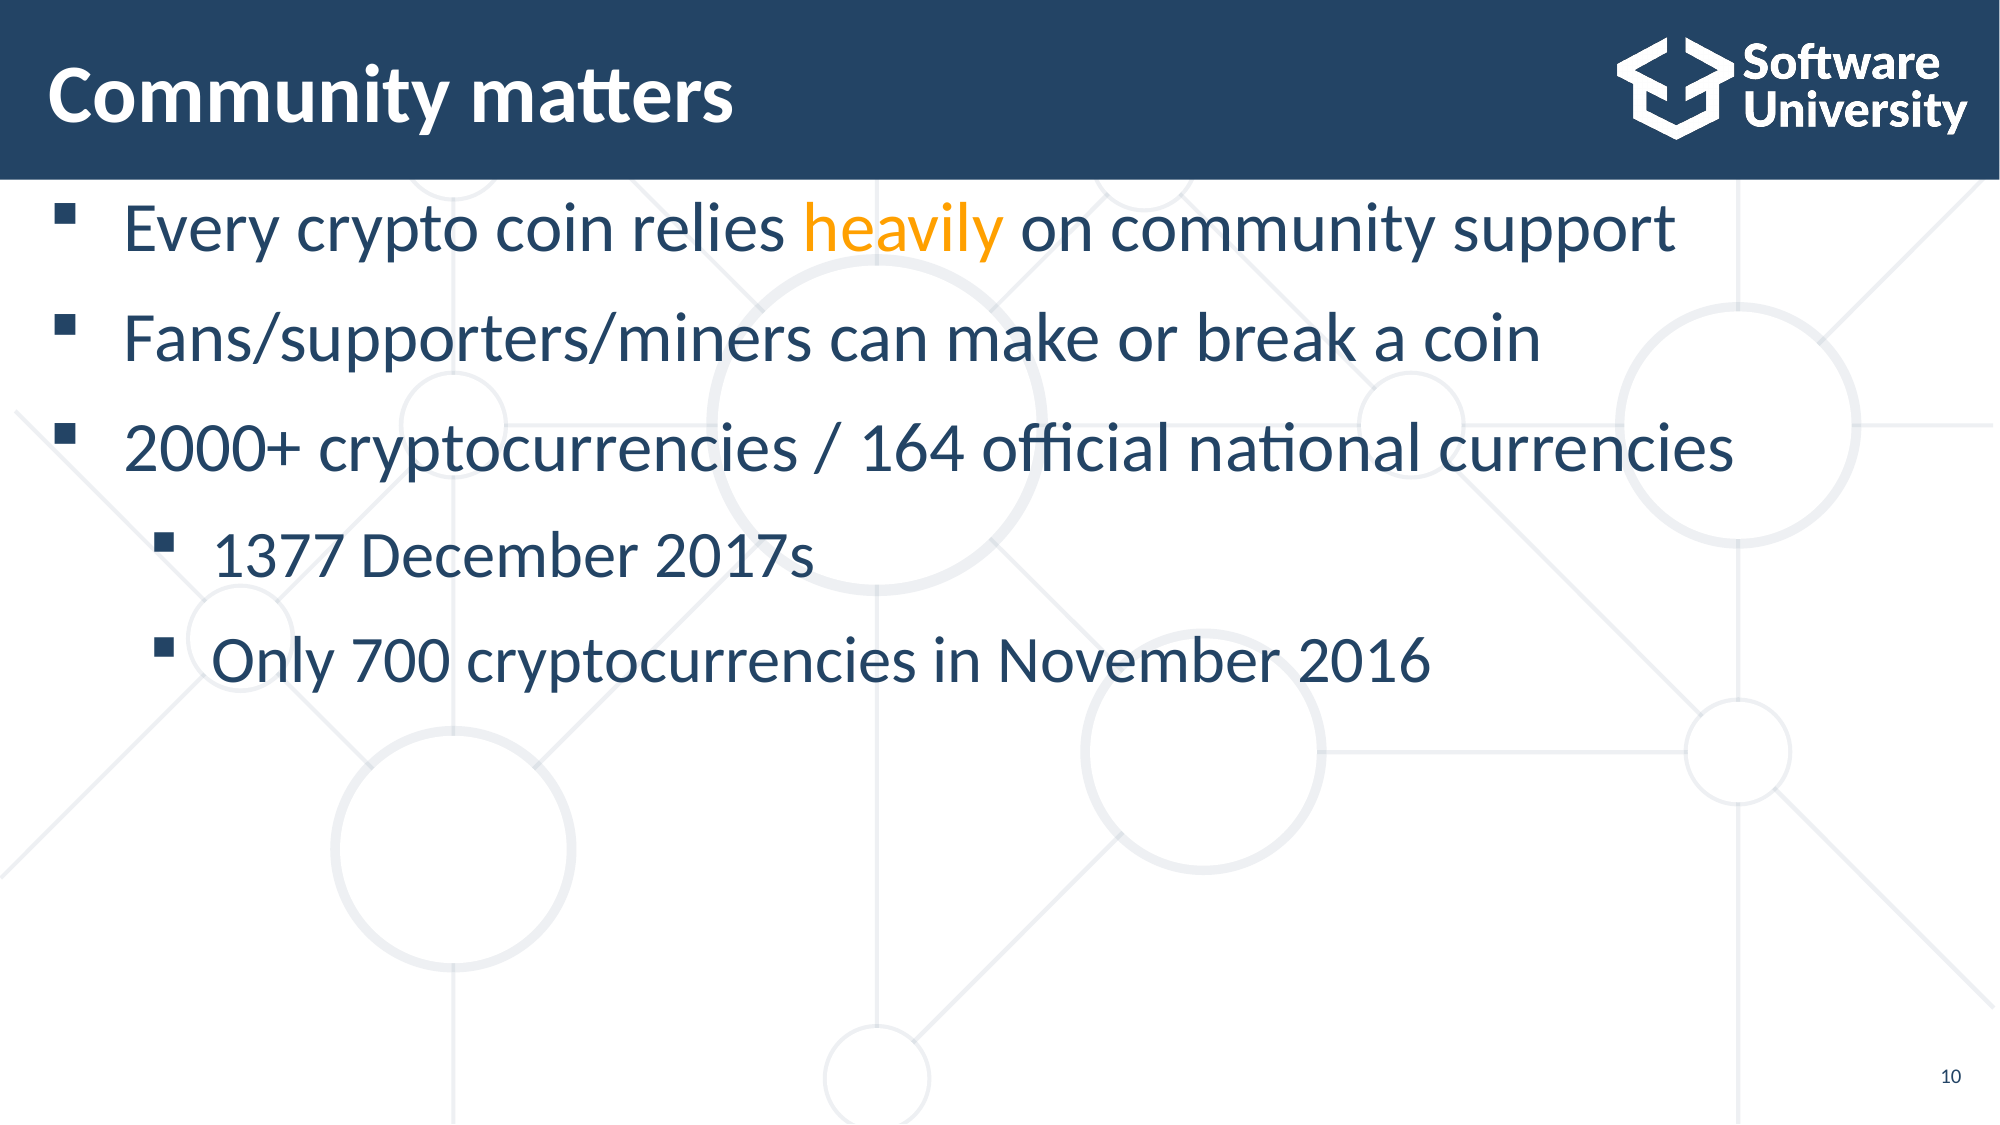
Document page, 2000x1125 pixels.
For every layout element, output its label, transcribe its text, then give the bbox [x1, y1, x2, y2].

title Community matters [31, 16, 1591, 162]
slide_number 10 [1896, 1049, 1968, 1101]
picture [1617, 37, 1968, 140]
list Every crypto coin relies heavily on community support Fans/supporters/miners can make or break a coin 2000+ cryptocurrencies / 164 official national currencies 1377 December 2017s Only 700 cryptocurrencies in November 2016 [31, 174, 1968, 1089]
